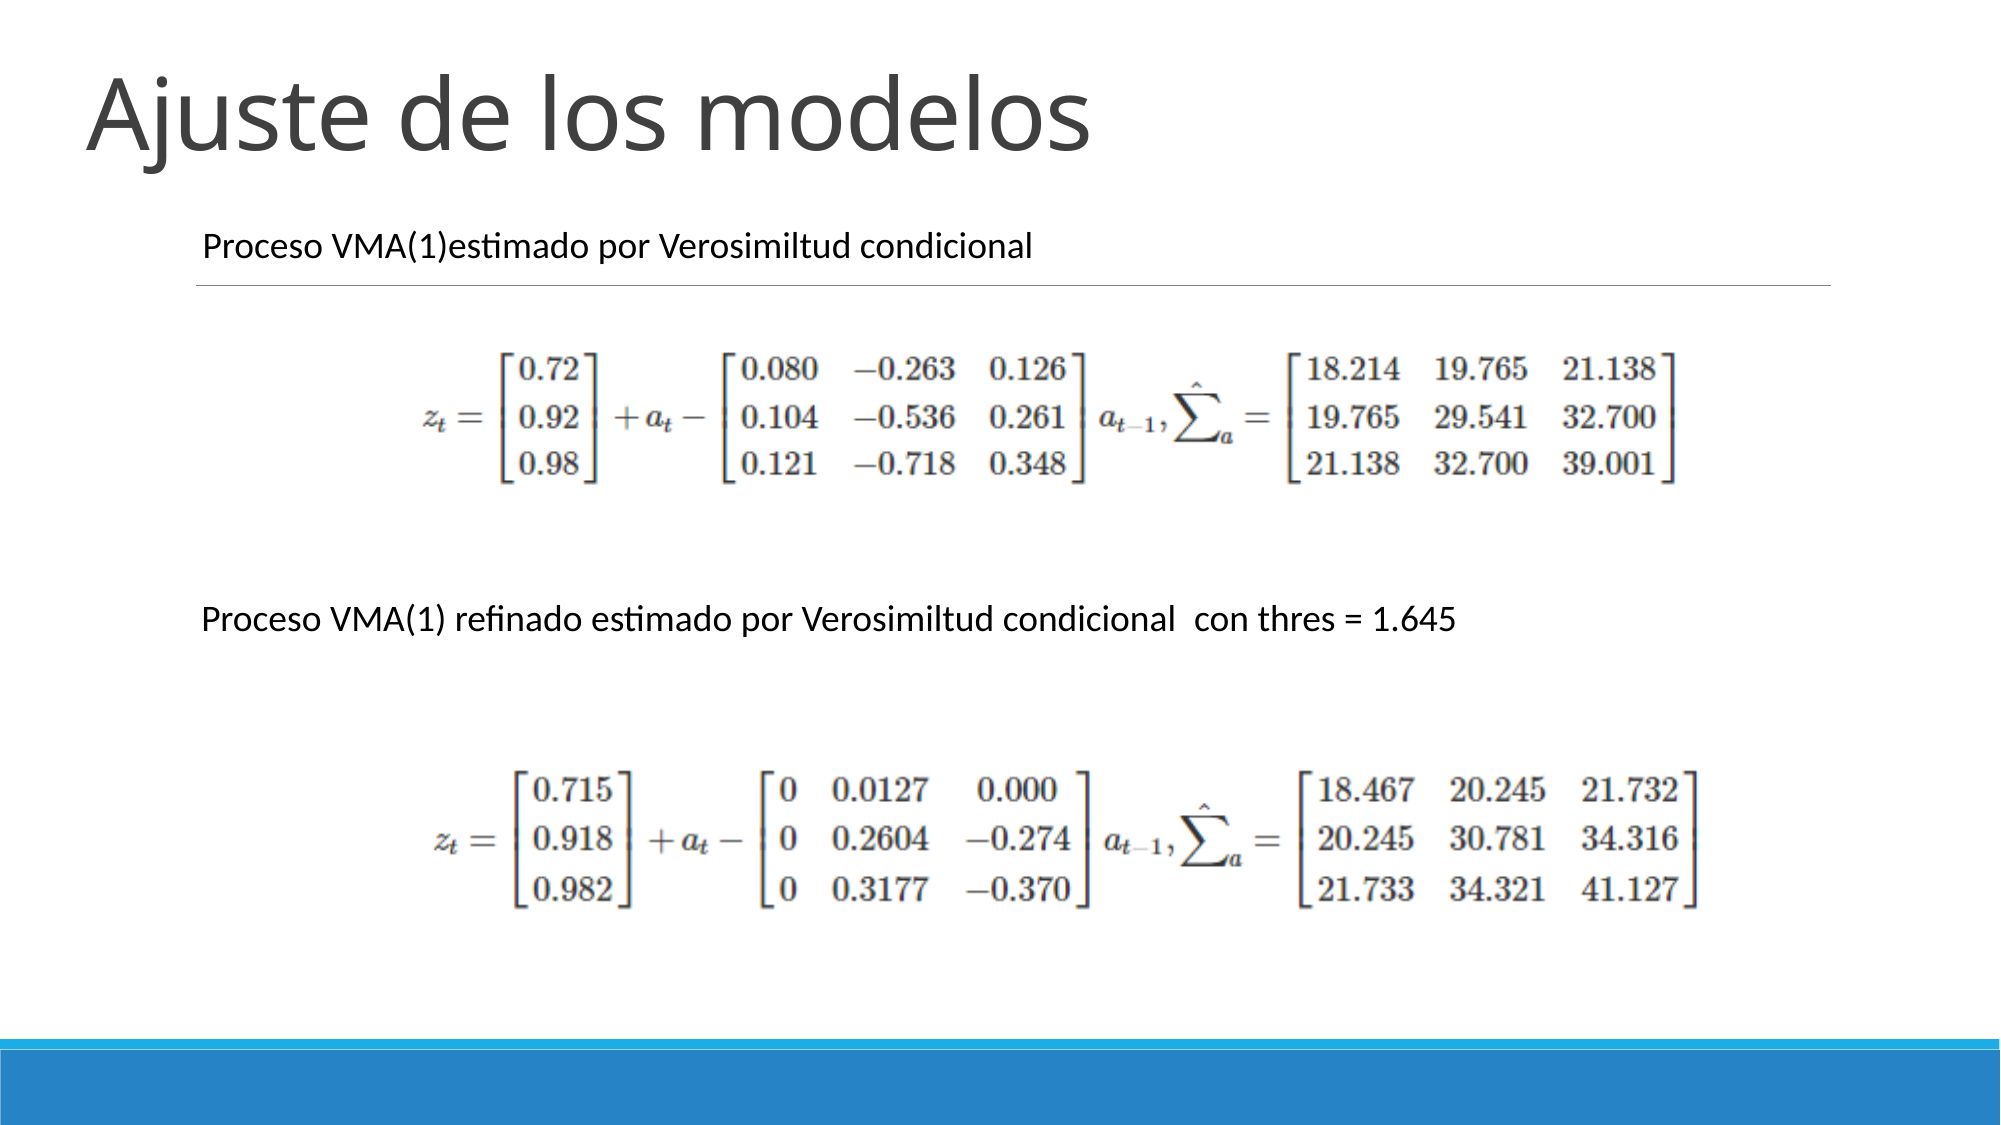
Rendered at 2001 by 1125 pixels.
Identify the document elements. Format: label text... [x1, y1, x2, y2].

text_box Proceso VMA(1)estimado por Verosimiltud condicional [187, 213, 1138, 274]
title Ajuste de los modelos [71, 42, 1722, 281]
text_box Proceso VMA(1) refinado estimado por Verosimiltud condicional con thres = 1.645 [186, 586, 1656, 647]
picture [385, 334, 1705, 508]
picture [423, 743, 1726, 939]
